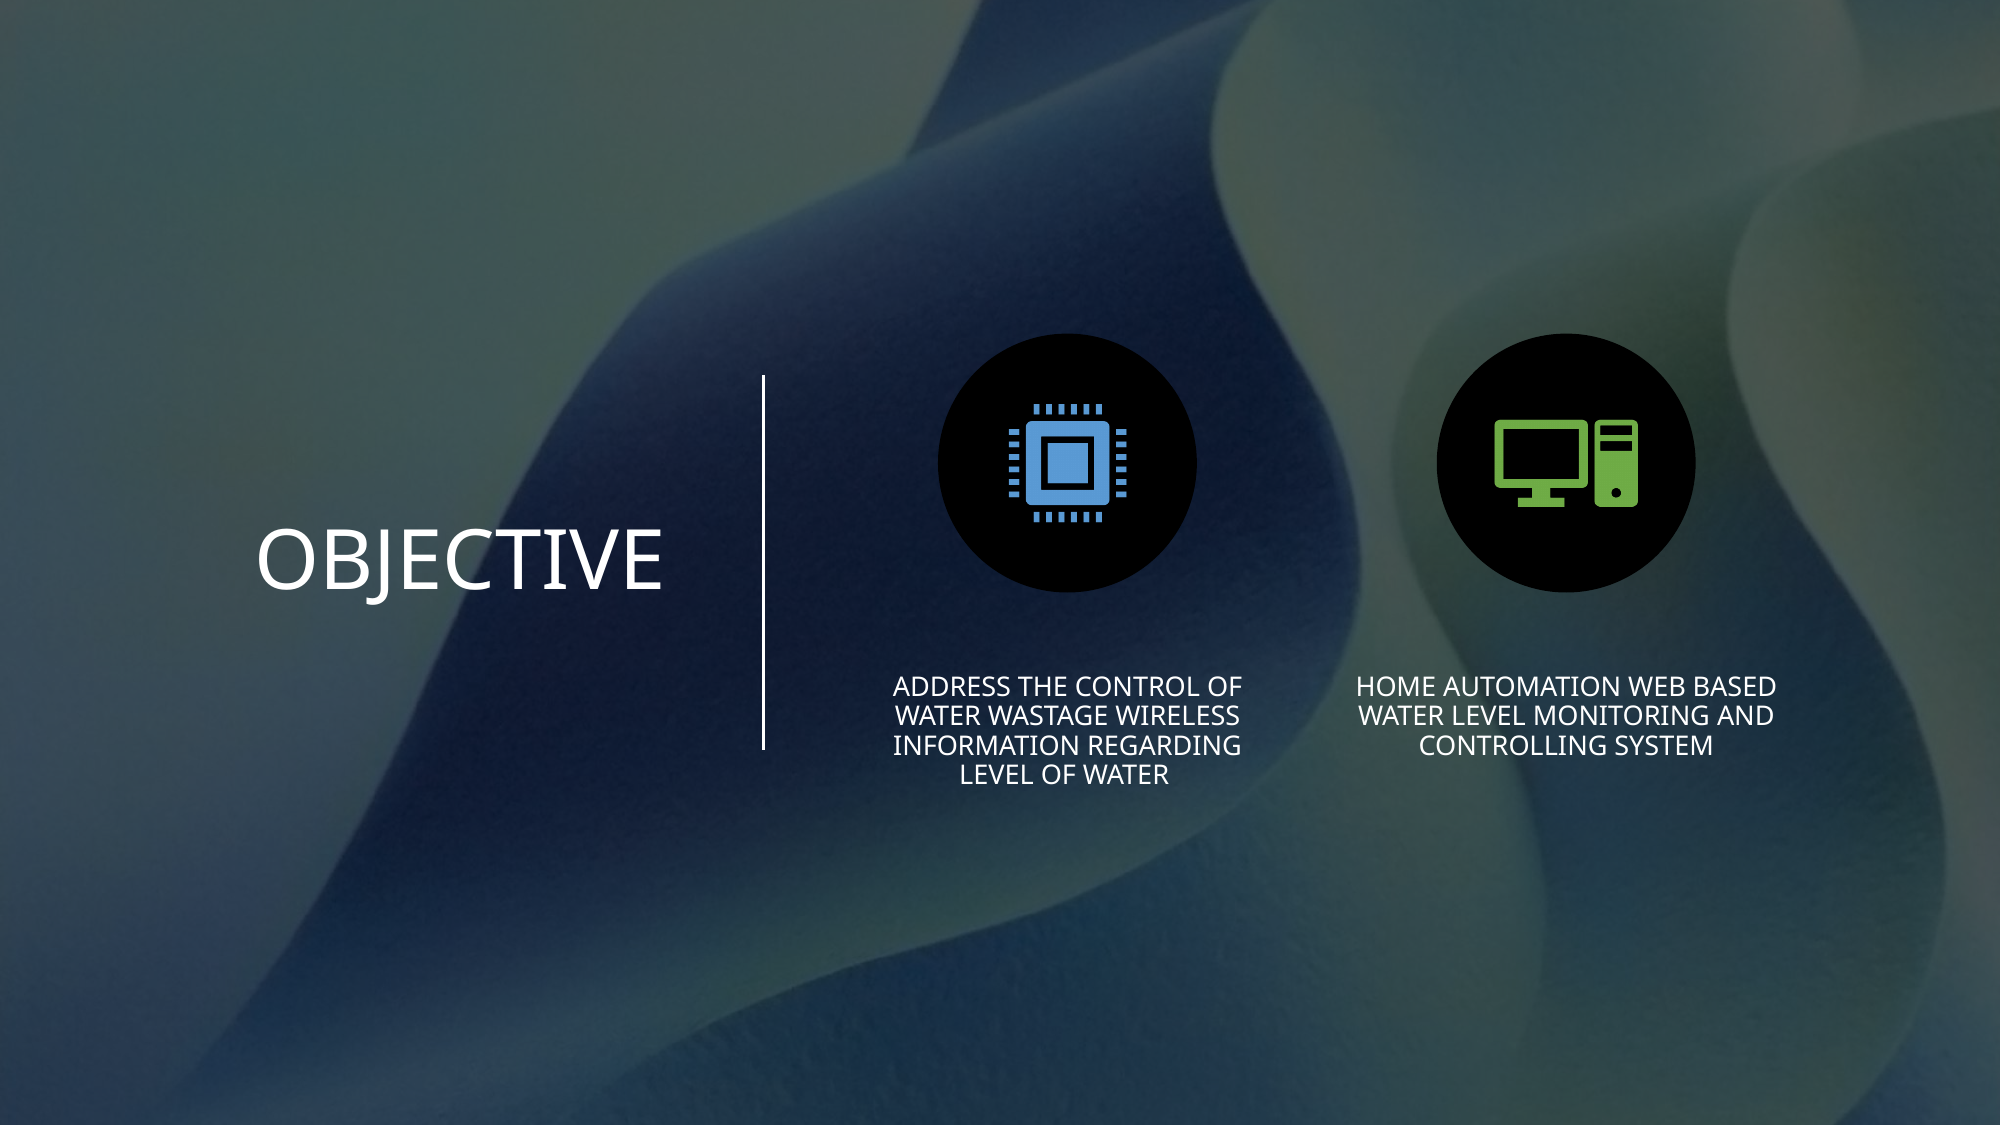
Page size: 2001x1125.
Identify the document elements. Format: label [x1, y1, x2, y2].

picture [0, 0, 2000, 1125]
list [845, 174, 1788, 951]
